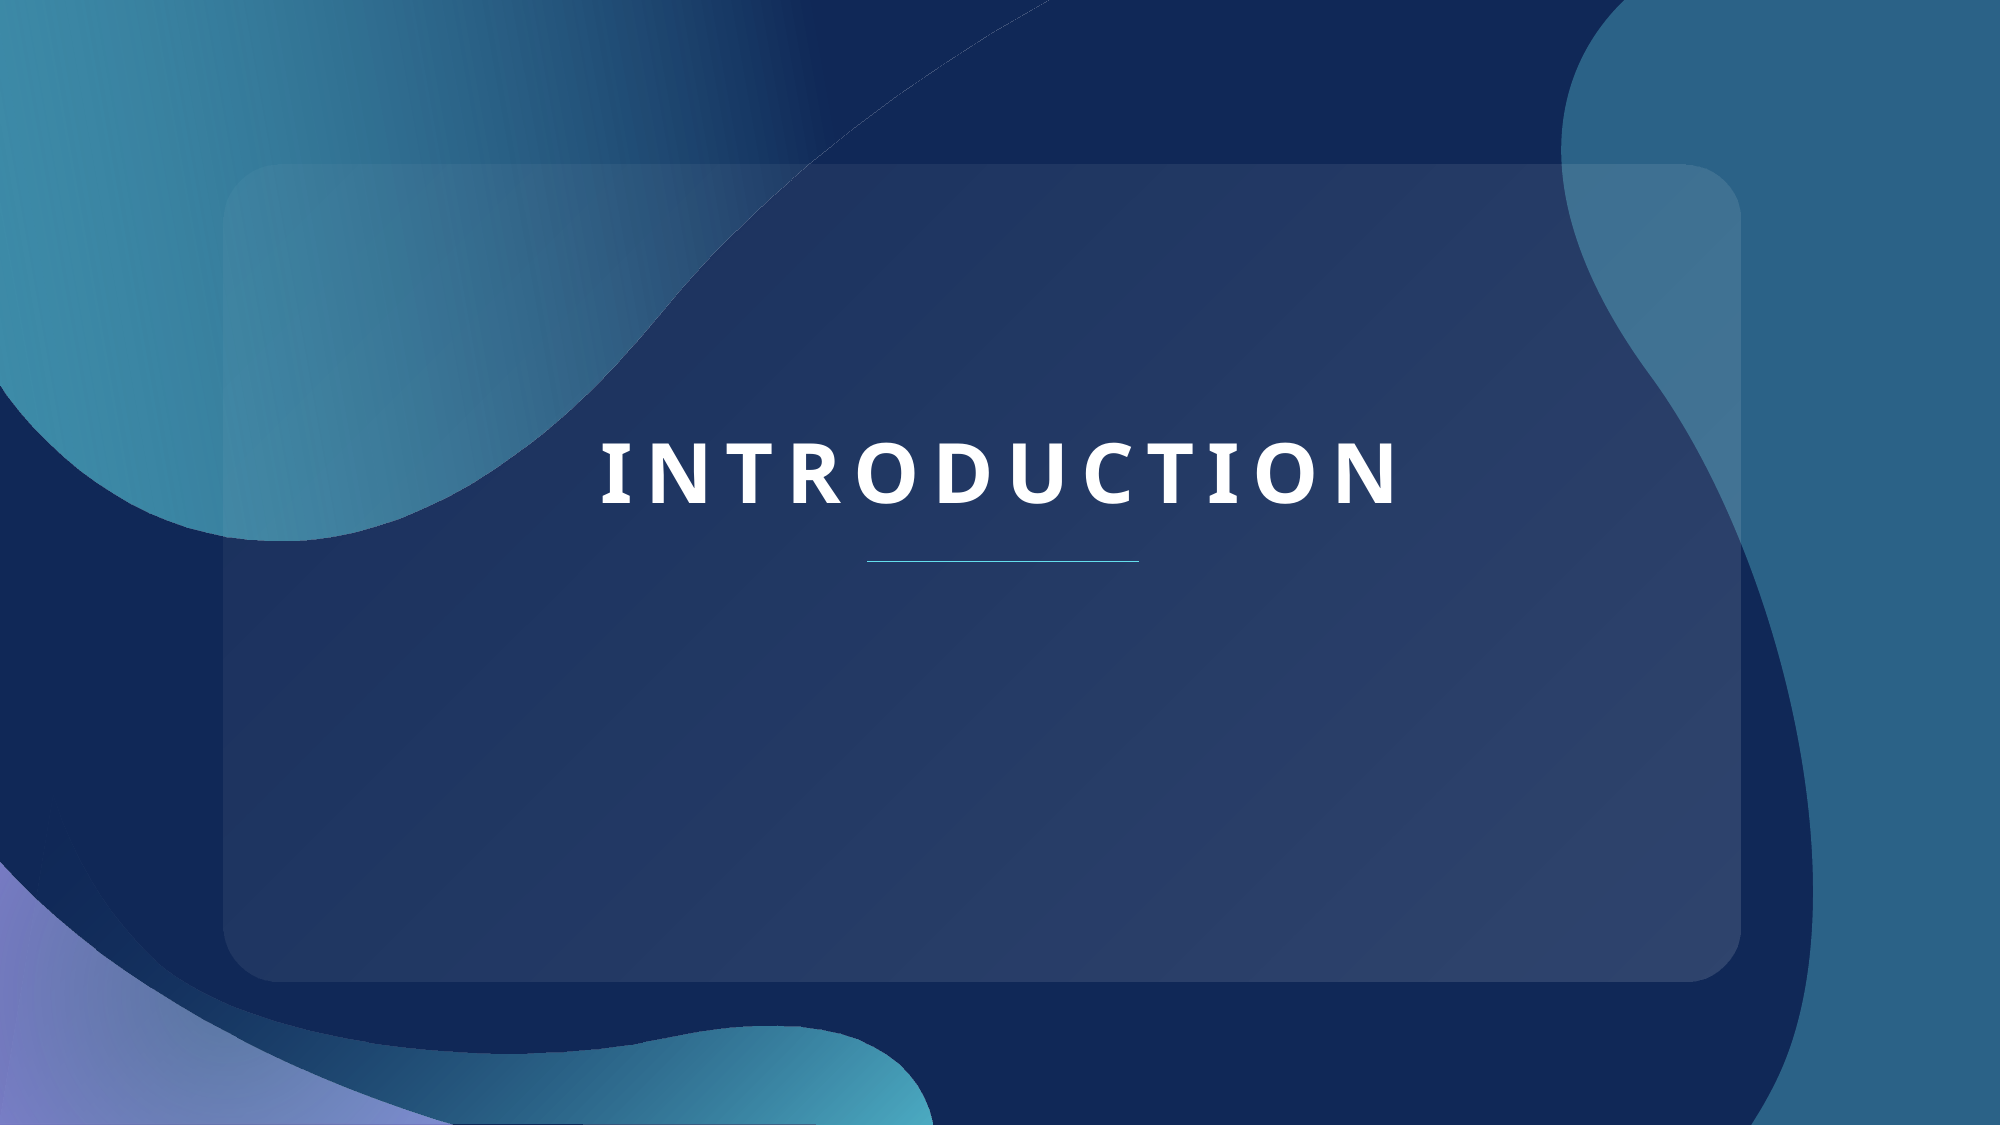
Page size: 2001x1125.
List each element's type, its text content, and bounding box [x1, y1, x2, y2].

title INTRODUCTION [365, 353, 1635, 530]
